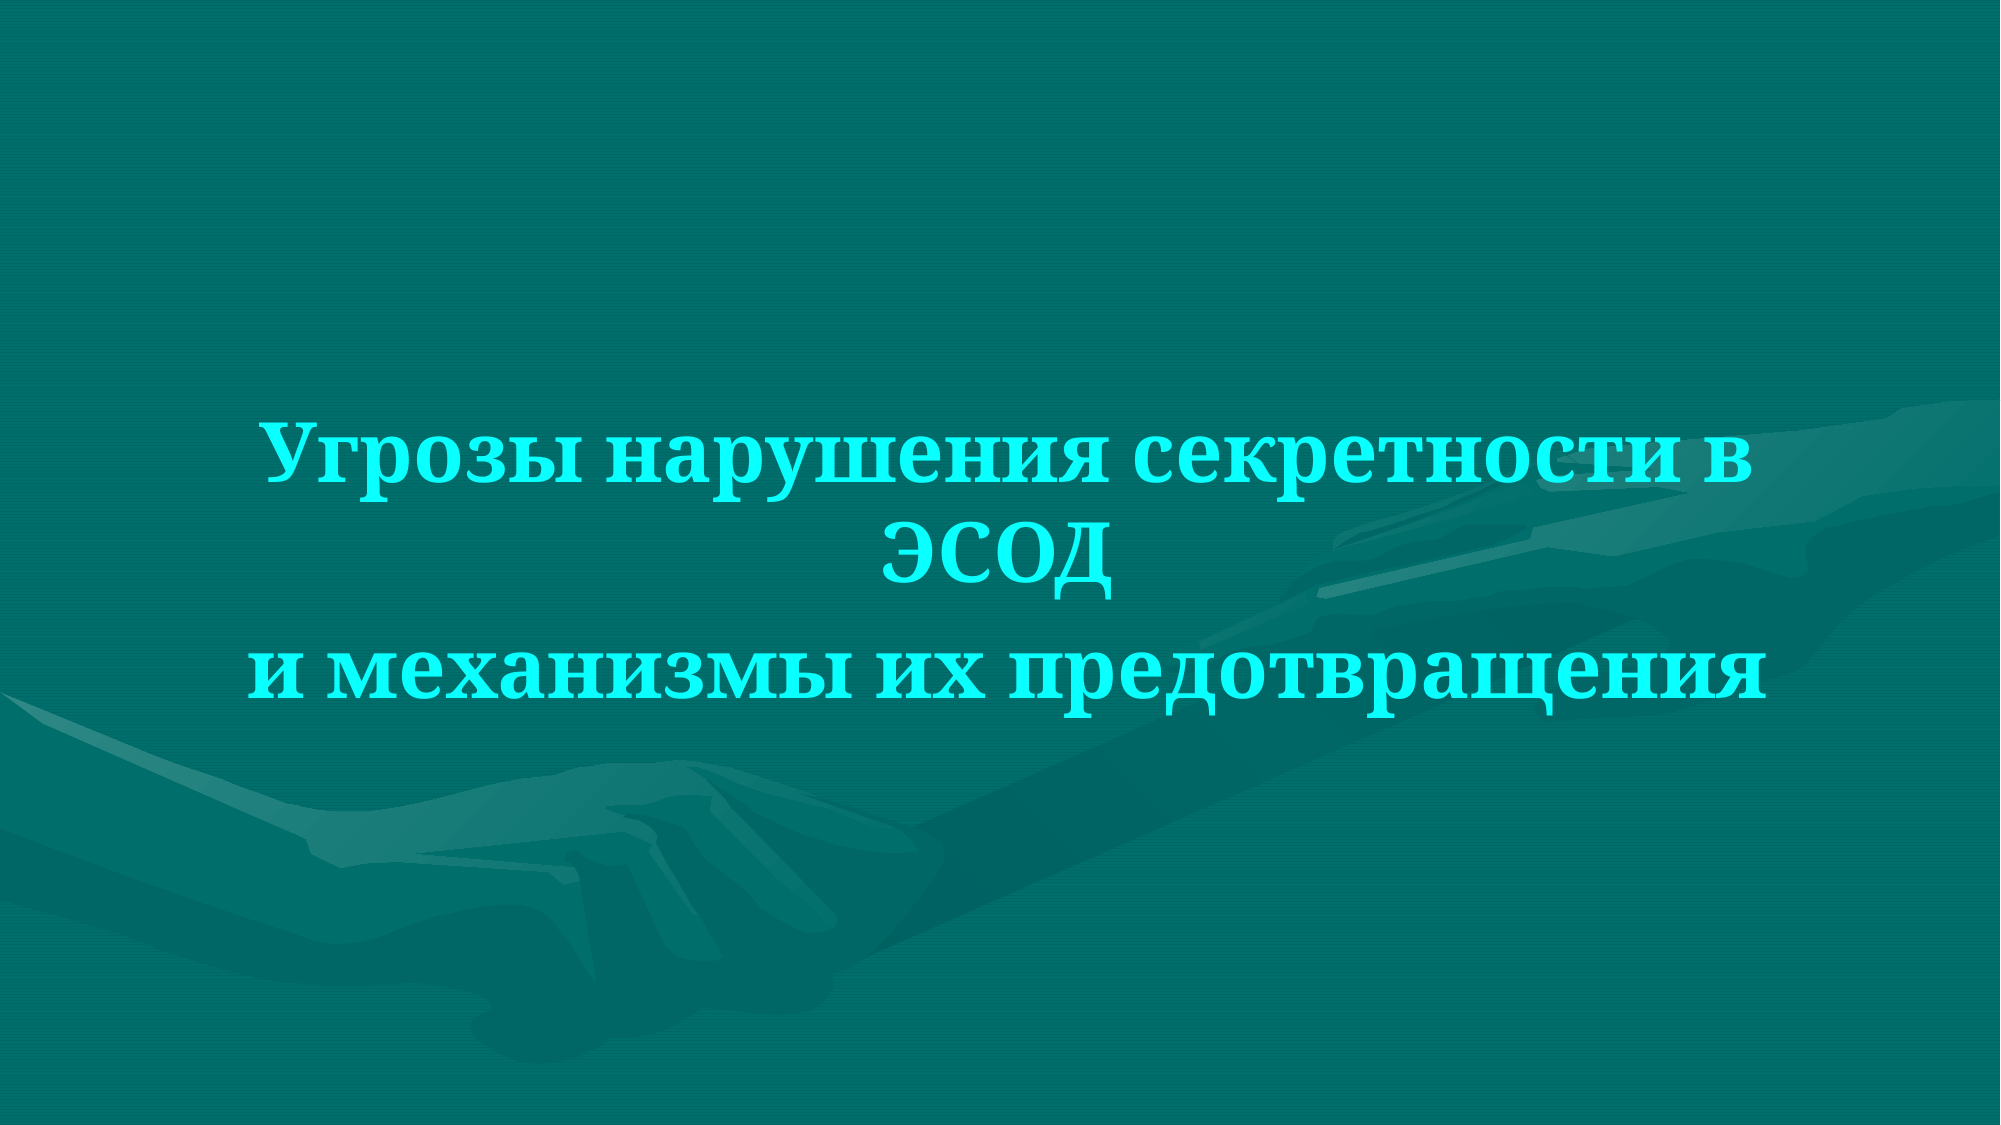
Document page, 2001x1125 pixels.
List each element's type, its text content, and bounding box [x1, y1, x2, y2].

list Угрозы нарушения секретности в ЭСОД и механизмы их предотвращения [157, 476, 1859, 724]
